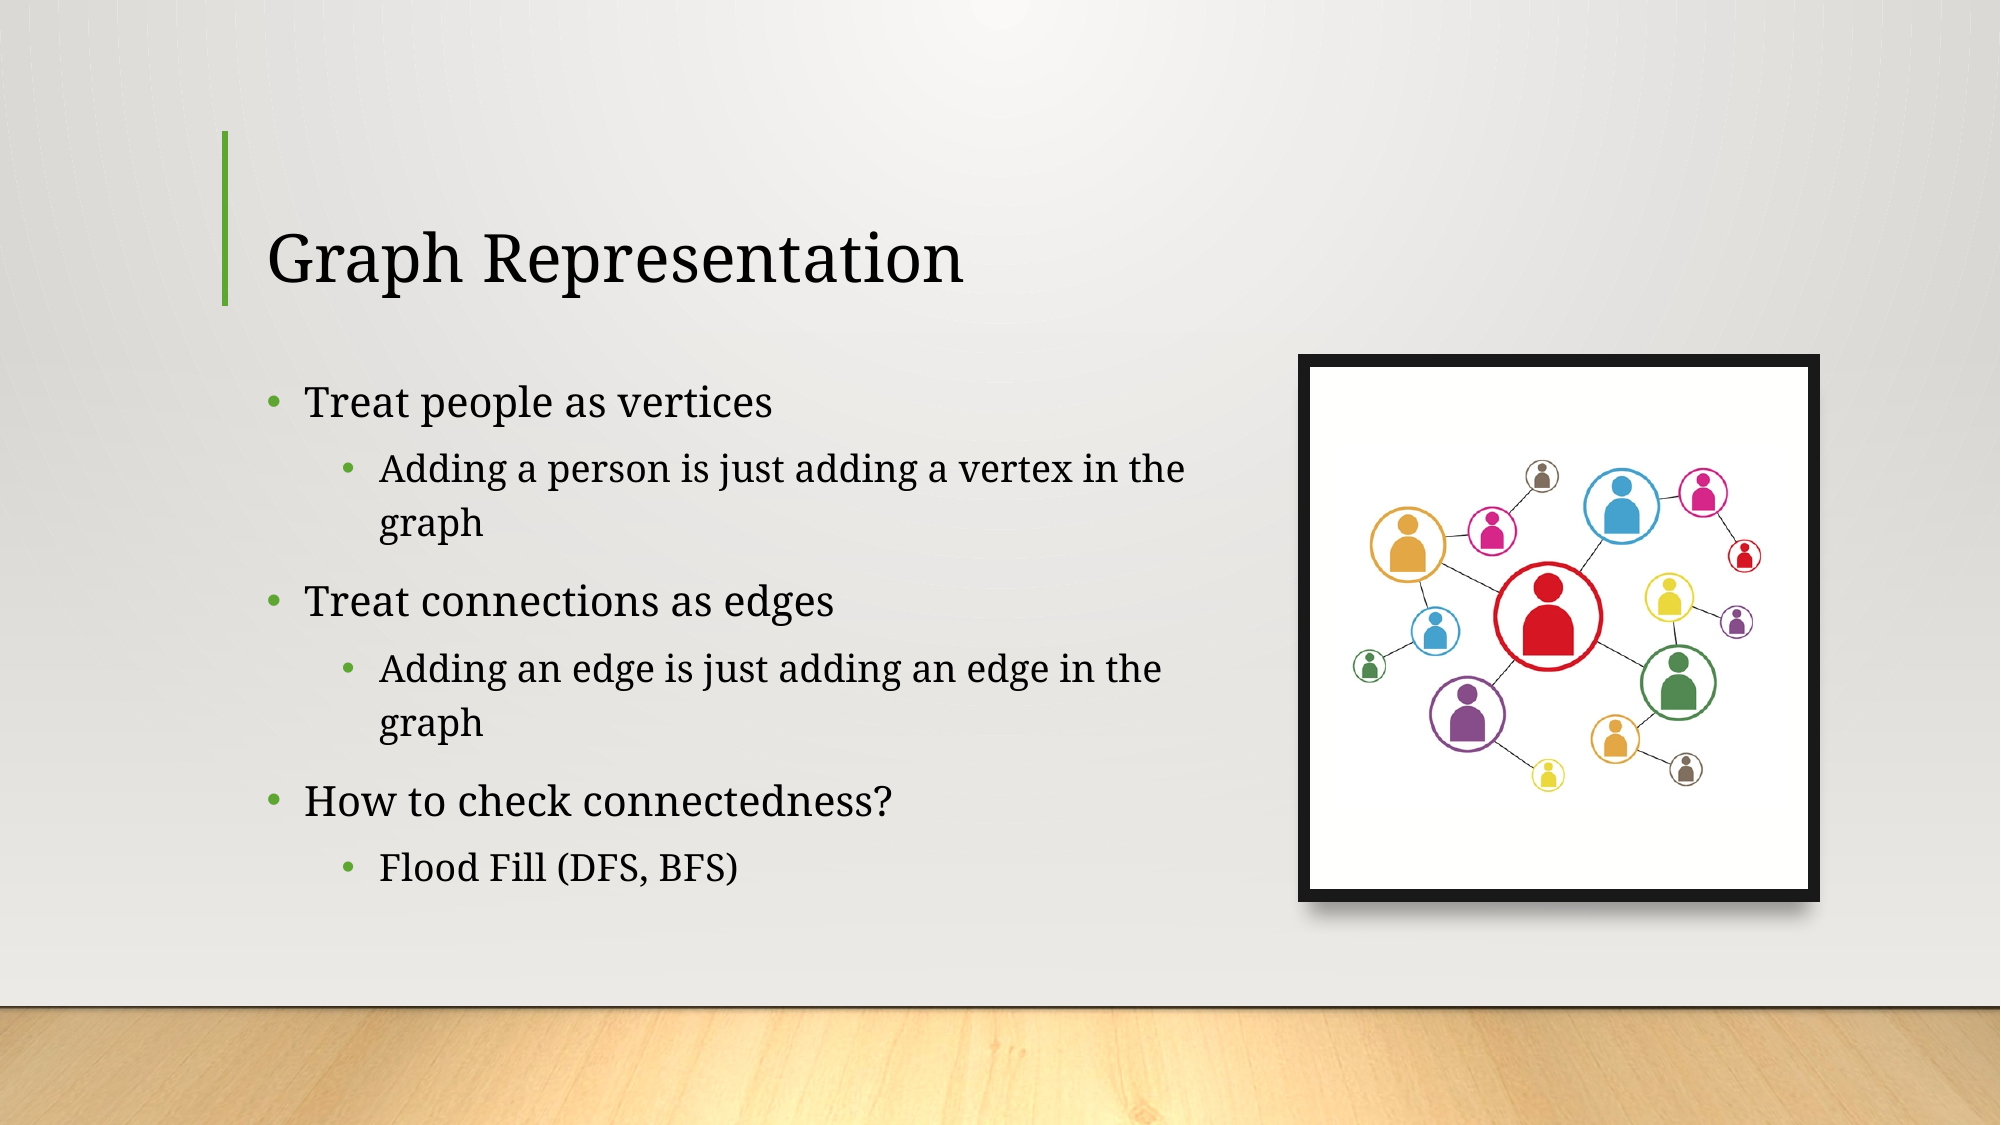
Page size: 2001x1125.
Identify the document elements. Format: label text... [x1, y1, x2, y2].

list Treat people as vertices Adding a person is just adding a vertex in the graph Treat connections as edges Adding an edge is just adding an edge in the graph How to check connectedness? Flood Fill (DFS, BFS) [251, 358, 1223, 897]
picture [0, 1006, 2000, 1125]
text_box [1303, 358, 1815, 897]
title Graph Representation [251, 131, 1814, 305]
picture [1333, 445, 1787, 809]
